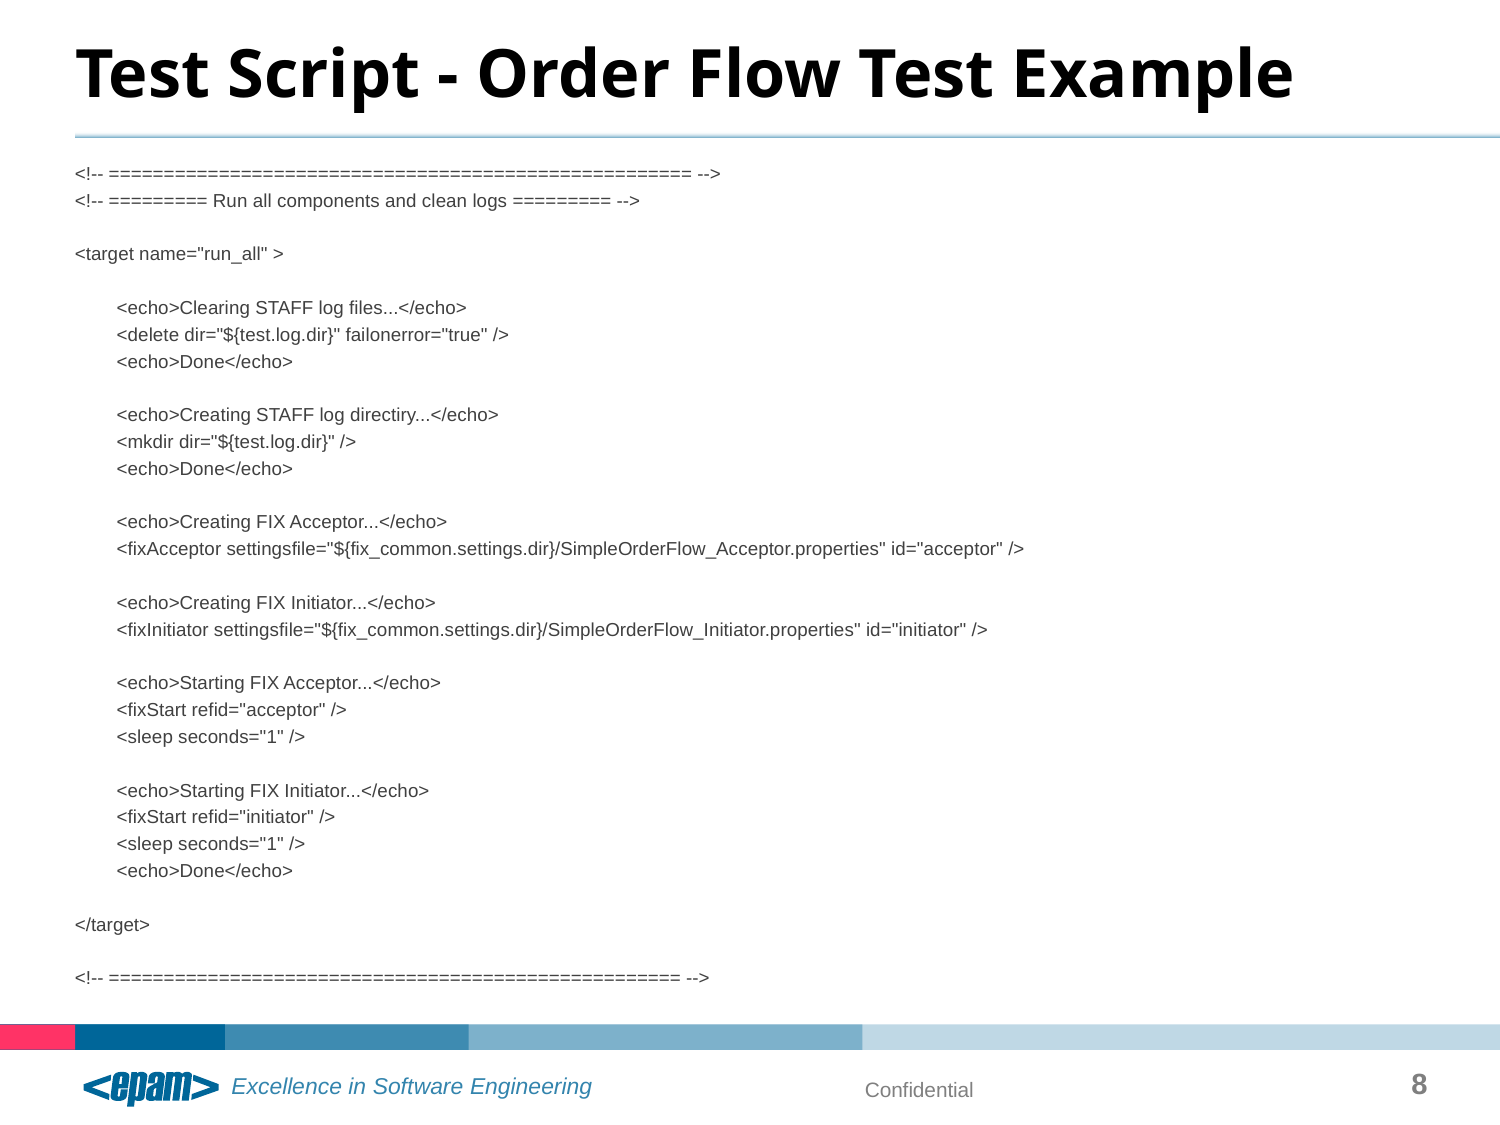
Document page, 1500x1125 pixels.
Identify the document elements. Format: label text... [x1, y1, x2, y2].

text_box <!-- ===================================================== --> <!-- ========= Run all components and clean logs ========= --> <target name="run_all" > <echo>Clearing STAFF log files...</echo> <delete dir="${test.log.dir}" failonerror="true" /> <echo>Done</echo> <echo>Creating STAFF log directiry...</echo> <mkdir dir="${test.log.dir}" /> <echo>Done</echo> <echo>Creating FIX Acceptor...</echo> <fixAcceptor settingsfile="${fix_common.settings.dir}/SimpleOrderFlow_Acceptor.properties" id="acceptor" /> <echo>Creating FIX Initiator...</echo> <fixInitiator settingsfile="${fix_common.settings.dir}/SimpleOrderFlow_Initiator.properties" id="initiator" /> <echo>Starting FIX Acceptor...</echo> <fixStart refid="acceptor" /> <sleep seconds="1" /> <echo>Starting FIX Initiator...</echo> <fixStart refid="initiator" /> <sleep seconds="1" /> <echo>Done</echo> </target> <!-- ==================================================== --> [59, 149, 1440, 1000]
footer Confidential [849, 1069, 1348, 1125]
slide_number 8 [1348, 1065, 1428, 1125]
title Test Script - Order Flow Test Example [75, 45, 1500, 138]
